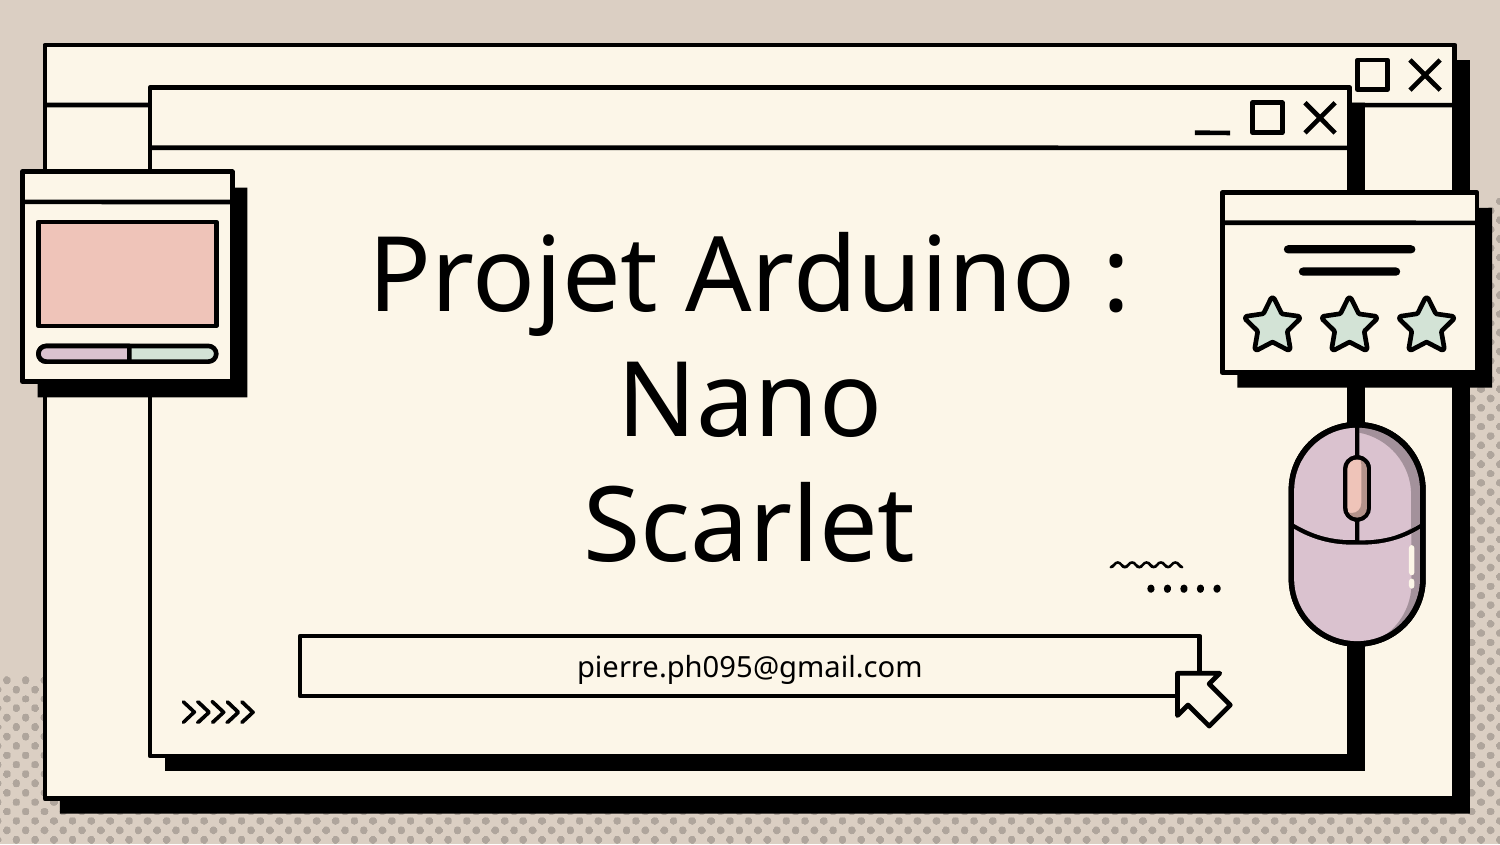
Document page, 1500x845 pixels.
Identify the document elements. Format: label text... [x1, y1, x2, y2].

text_box [225, 700, 240, 724]
title Projet Arduino : Nano Scarlet [300, 192, 1200, 598]
text_box [210, 699, 226, 724]
text_box [182, 700, 197, 724]
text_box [1288, 421, 1426, 647]
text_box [1109, 560, 1222, 595]
text_box [196, 700, 211, 724]
text_box [240, 700, 255, 724]
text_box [22, 171, 248, 398]
subtitle pierre.ph095@gmail.com [300, 636, 1200, 696]
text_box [1222, 192, 1493, 388]
text_box [1177, 673, 1231, 727]
